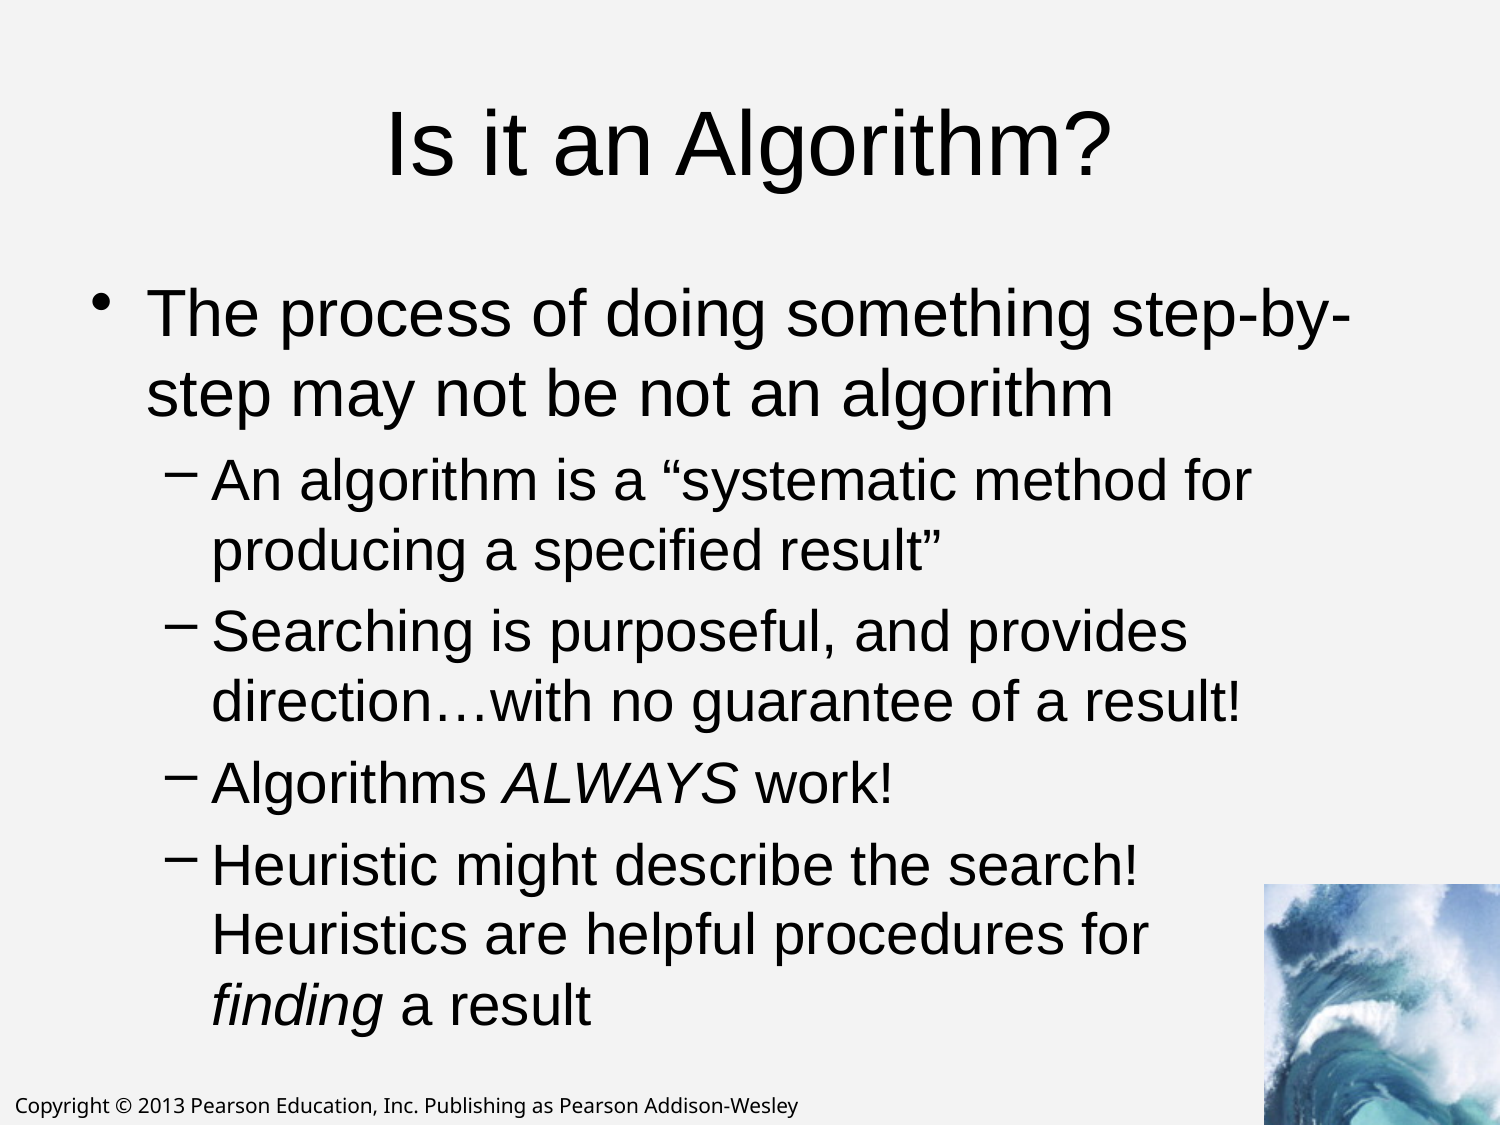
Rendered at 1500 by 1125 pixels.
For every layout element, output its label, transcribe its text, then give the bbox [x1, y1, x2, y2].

list The process of doing something step-by-step may not be not an algorithm An algorithm is a “systematic method for producing a specified result” Searching is purposeful, and provides direction…with no guarantee of a result! Algorithms ALWAYS work! Heuristic might describe the search! Heuristics are helpful procedures for finding a result [74, 262, 1426, 1006]
title Is it an Algorithm? [74, 44, 1426, 233]
picture [1264, 884, 1500, 1125]
